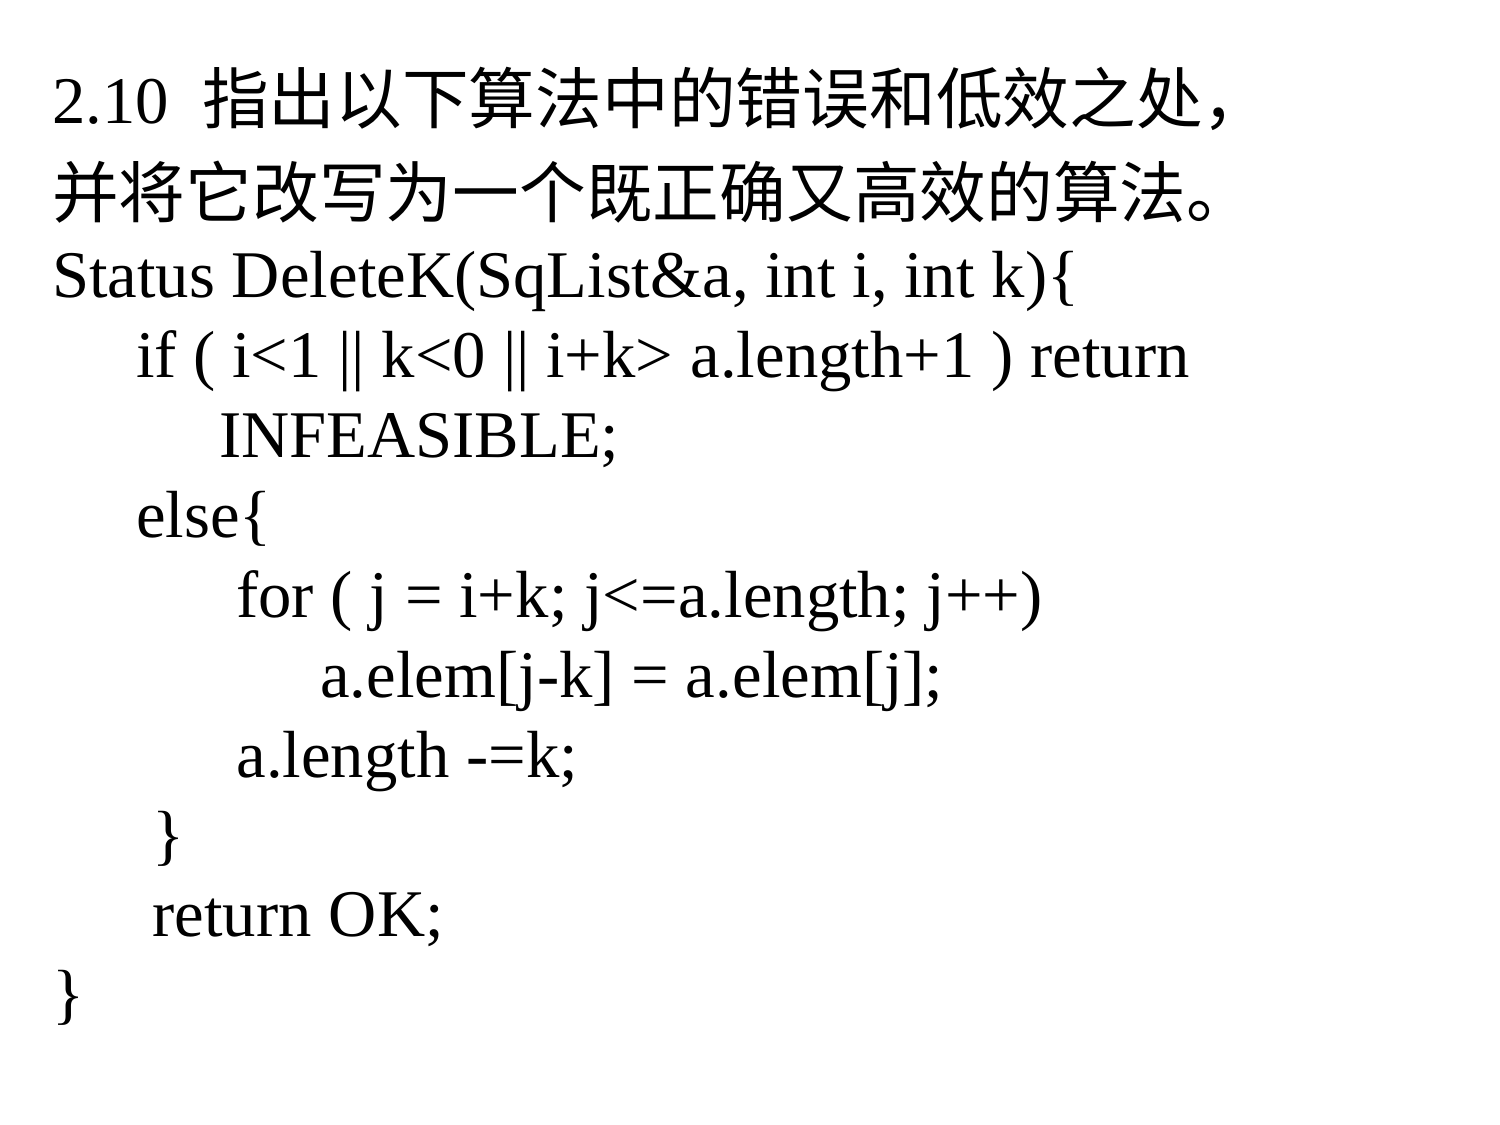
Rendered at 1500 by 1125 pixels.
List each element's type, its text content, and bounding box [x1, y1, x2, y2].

text_box 2.10 指出以下算法中的错误和低效之处， 并将它改写为一个既正确又高效的算法。 Status DeleteK(SqList&a, int i, int k){ if ( i<1 || k<0 || i+k> a.length+1 ) return INFEASIBLE; else{ for ( j = i+k; j<=a.length; j++) a.elem[j-k] = a.elem[j]; a.length -=k; } return OK; } [37, 49, 1430, 1038]
